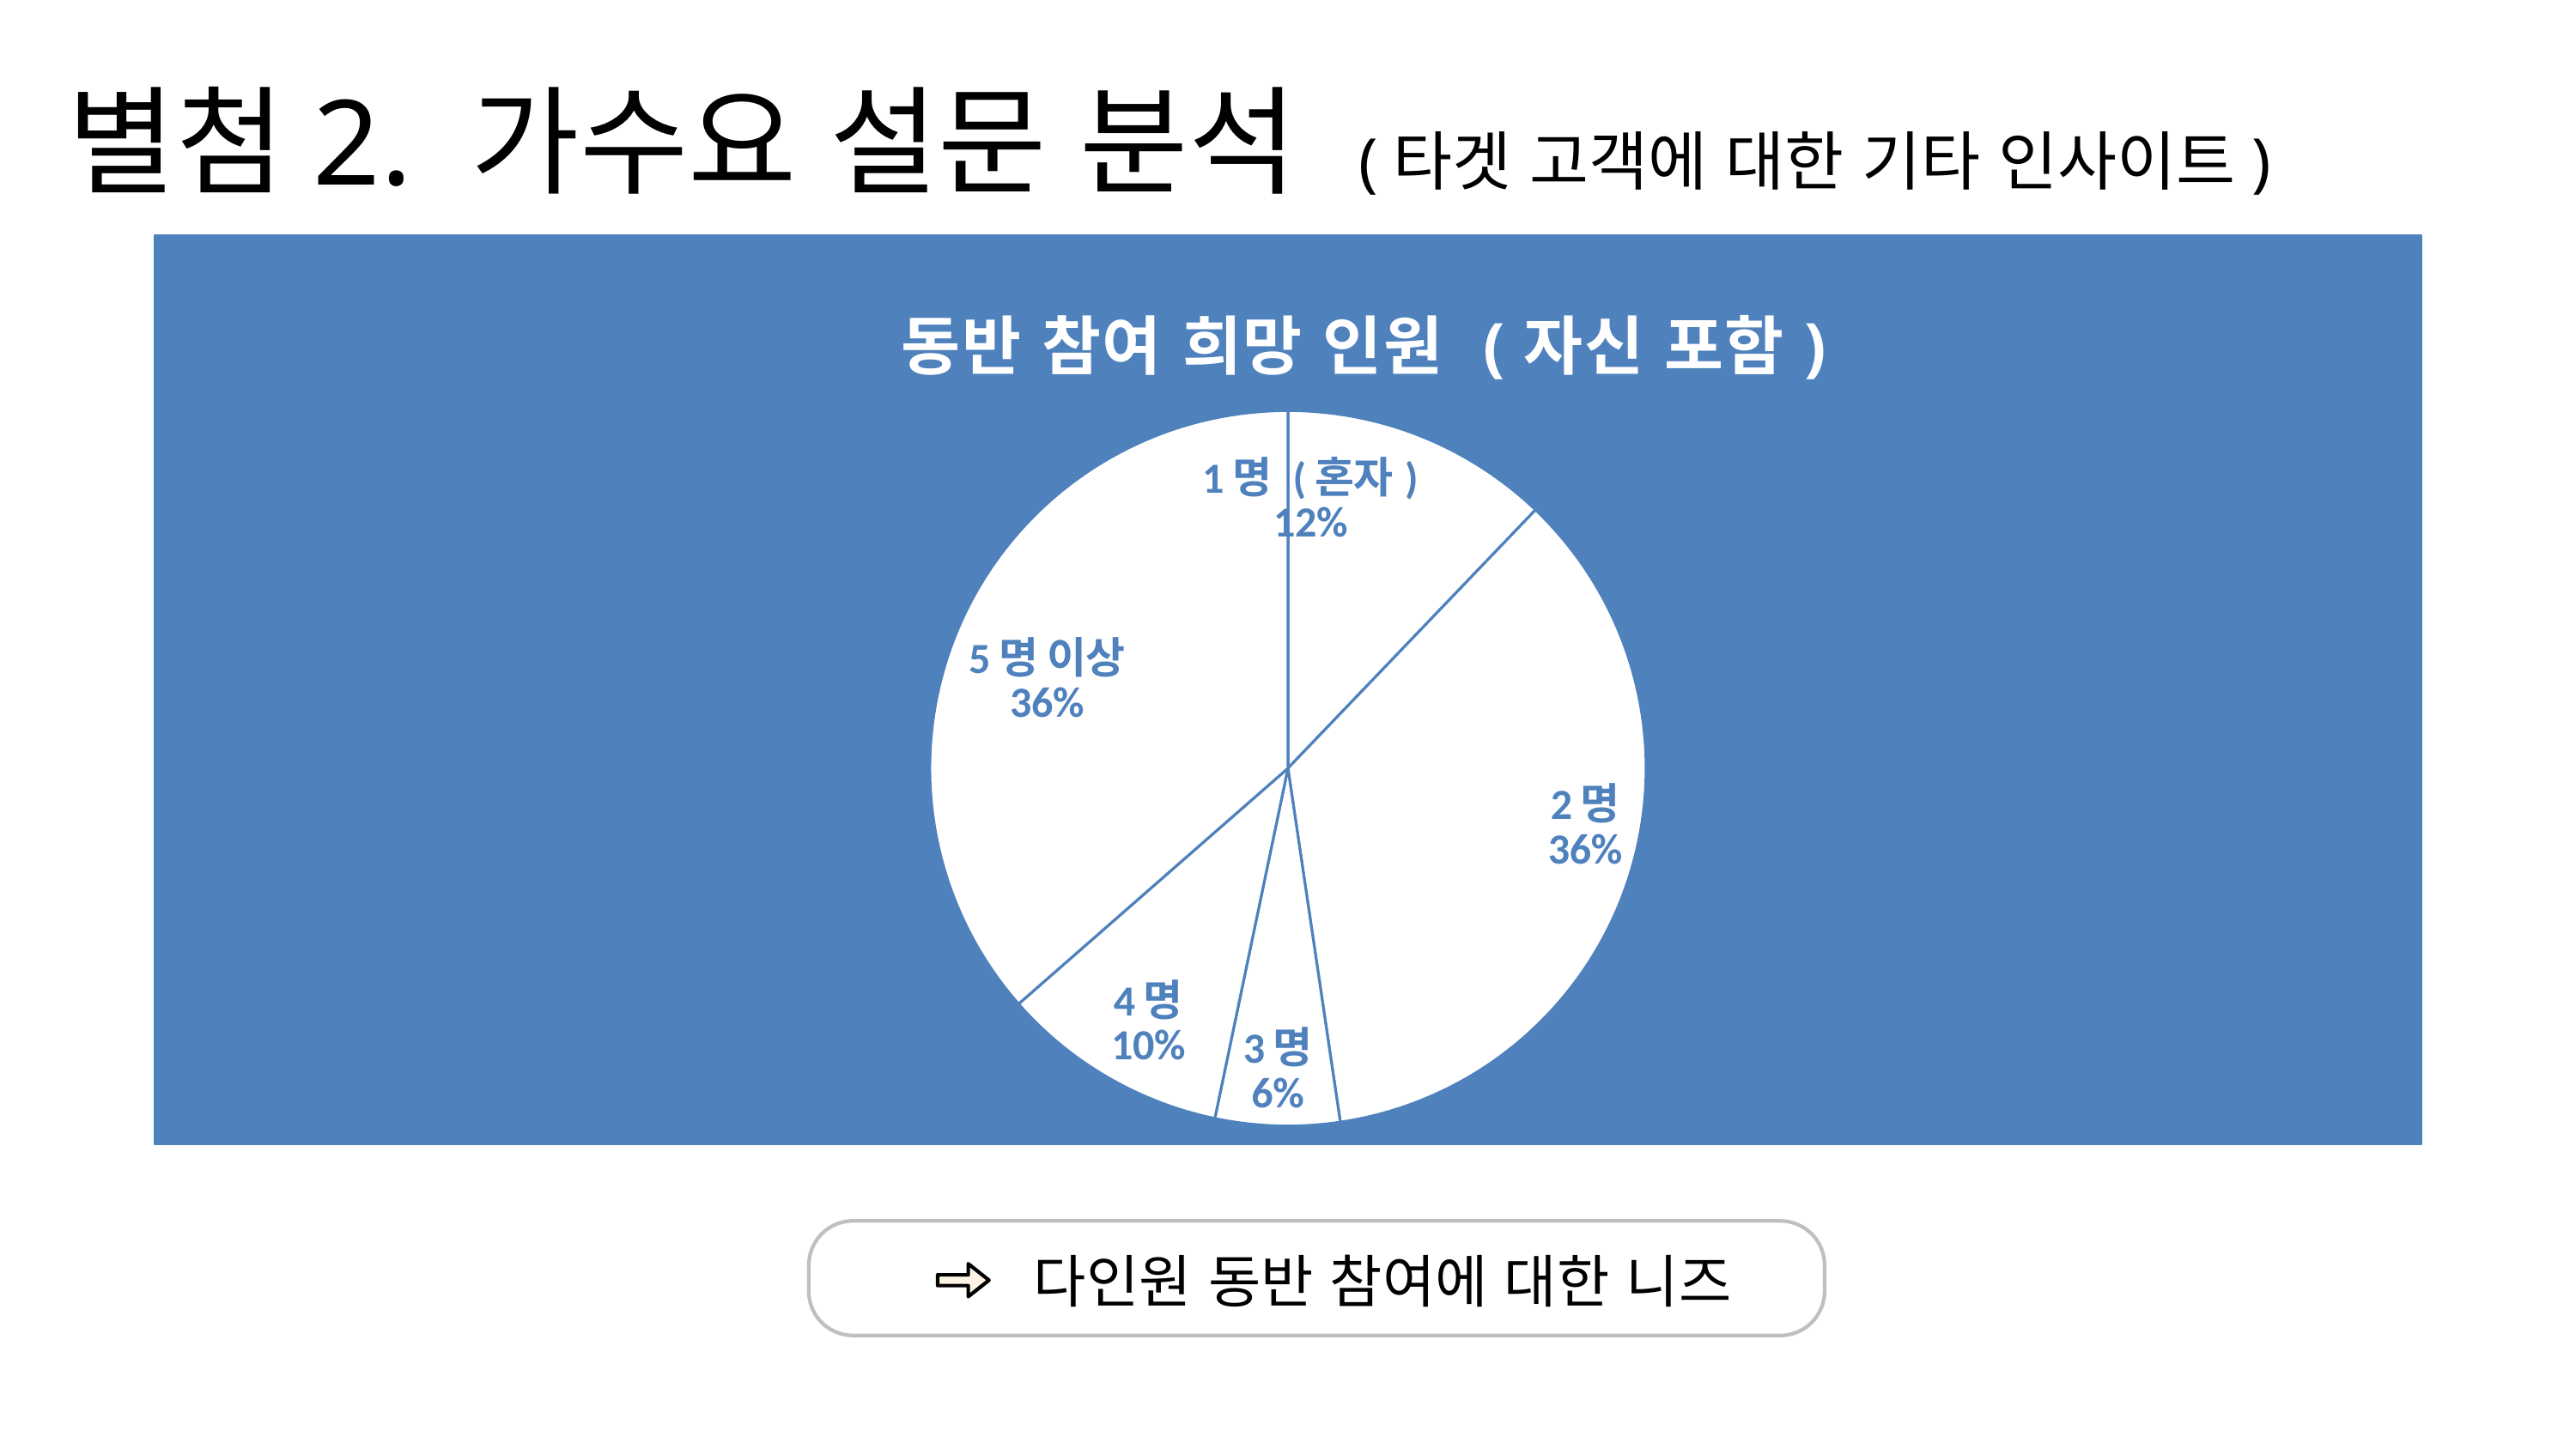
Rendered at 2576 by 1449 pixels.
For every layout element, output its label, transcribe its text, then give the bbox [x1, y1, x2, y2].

text_box 별첨2. 가수요 설문 분석 (타겟 고객에 대한 기타 인사이트) [67, 38, 2523, 209]
chart [154, 233, 2422, 1145]
text_box [806, 1219, 1827, 1337]
